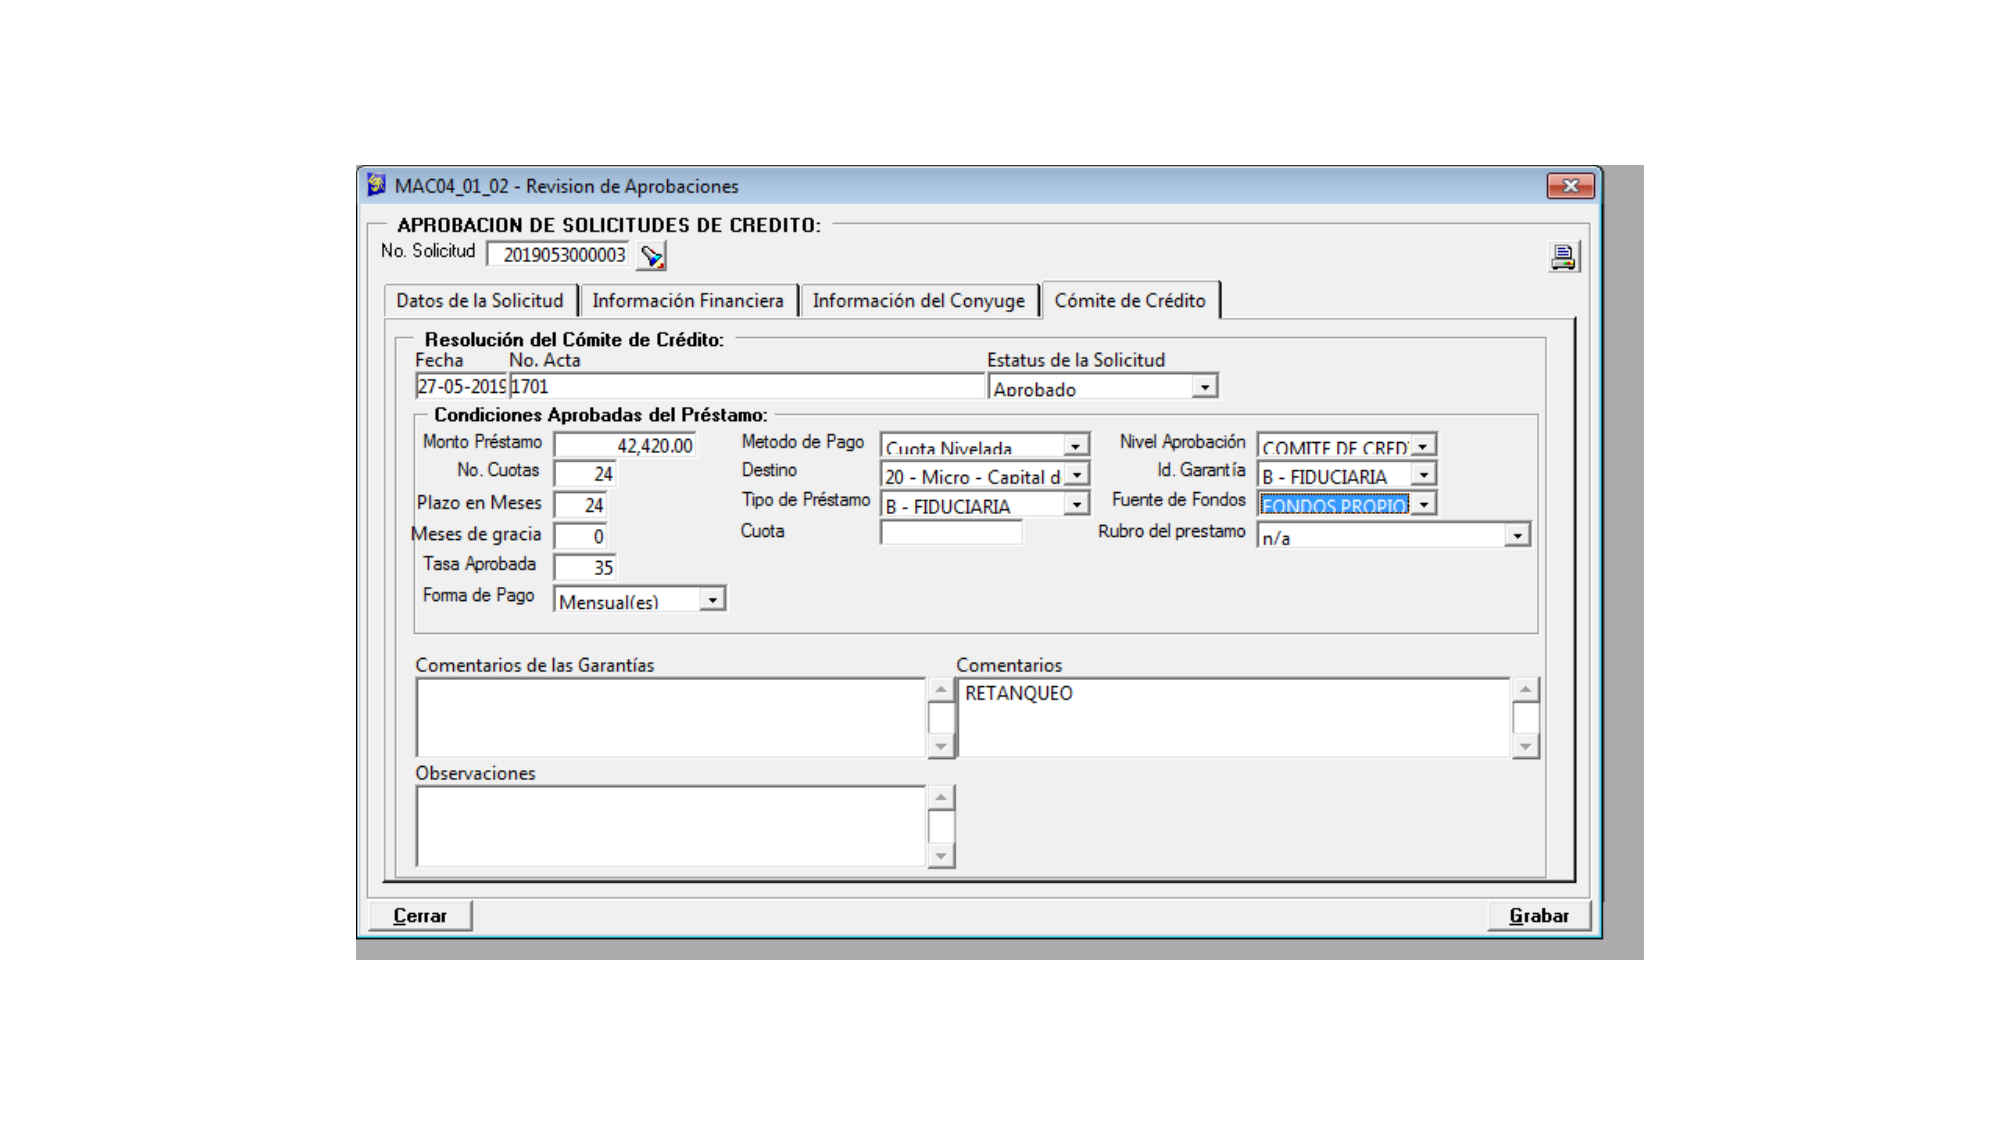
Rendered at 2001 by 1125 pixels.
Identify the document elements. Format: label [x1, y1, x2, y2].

picture [356, 165, 1644, 960]
